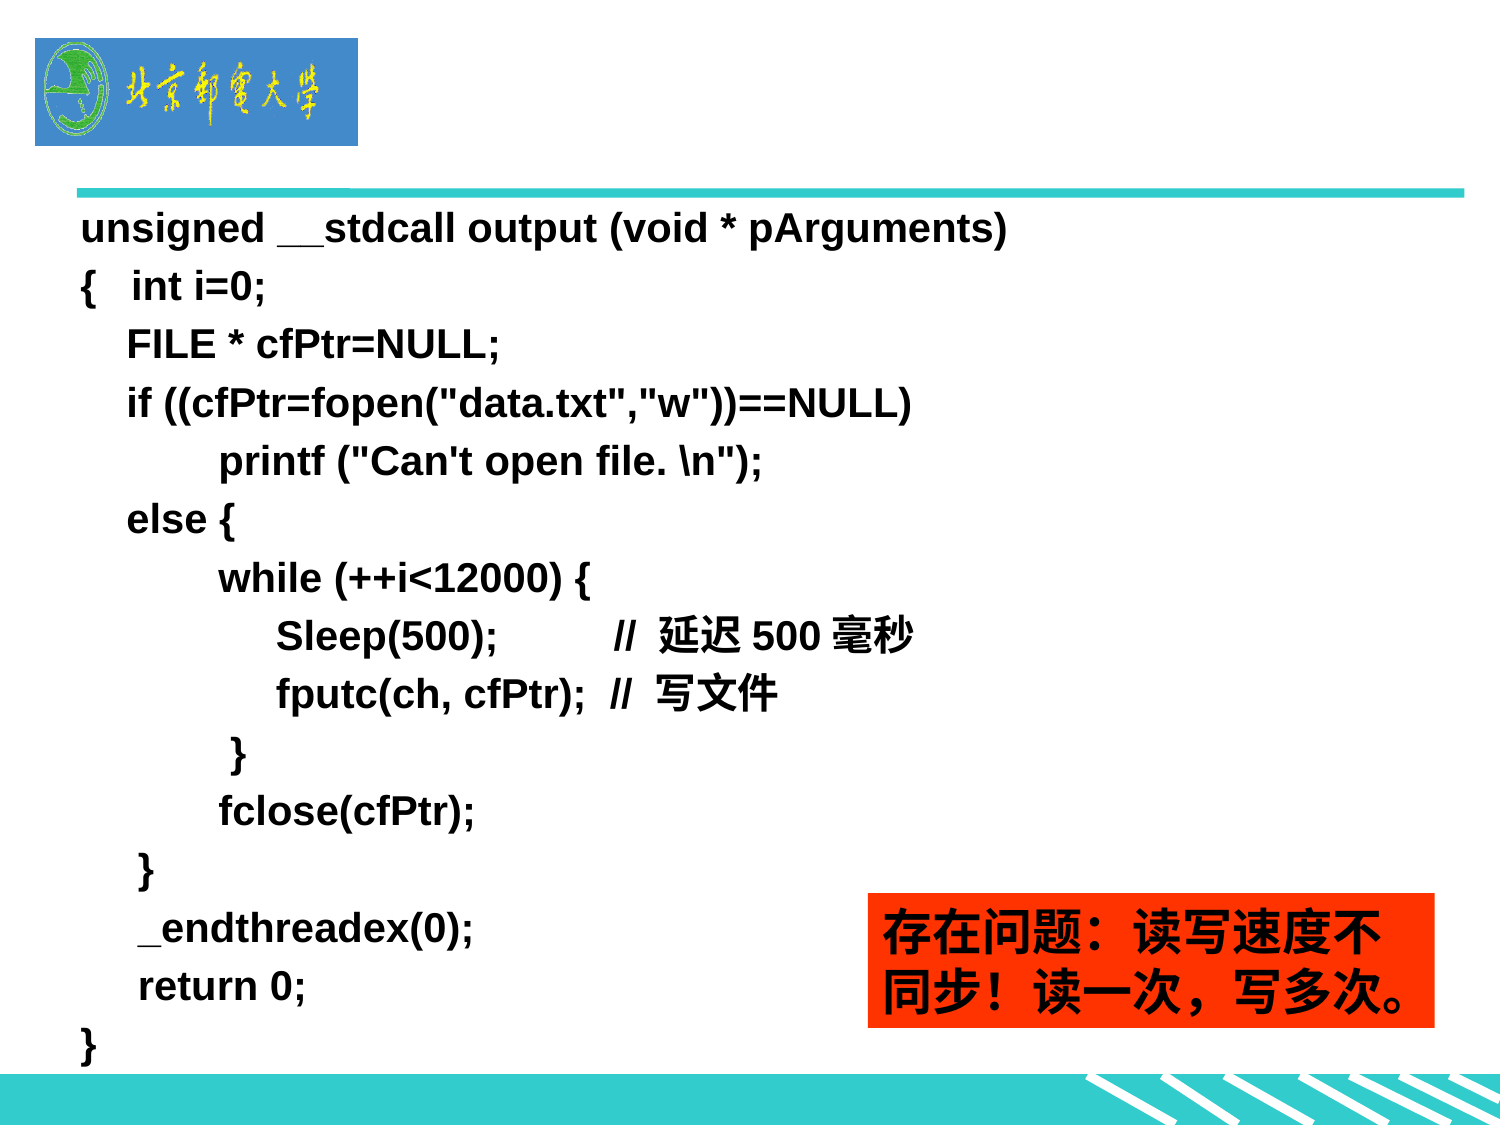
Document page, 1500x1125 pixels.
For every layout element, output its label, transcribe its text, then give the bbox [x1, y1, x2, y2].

list unsigned __stdcall output (void * pArguments) { int i=0; FILE * cfPtr=NULL; if ((cfPtr=fopen("data.txt","w"))==NULL) printf ("Can't open file. \n"); else { while (++i<12000) { Sleep(500); // 延迟500毫秒 fputc(ch, cfPtr); // 写文件 } fclose(cfPtr); } _endthreadex(0); return 0; } [65, 192, 1400, 1094]
text_box 存在问题：读写速度不同步！读一次，写多次。 [867, 893, 1435, 1028]
picture [34, 37, 358, 146]
